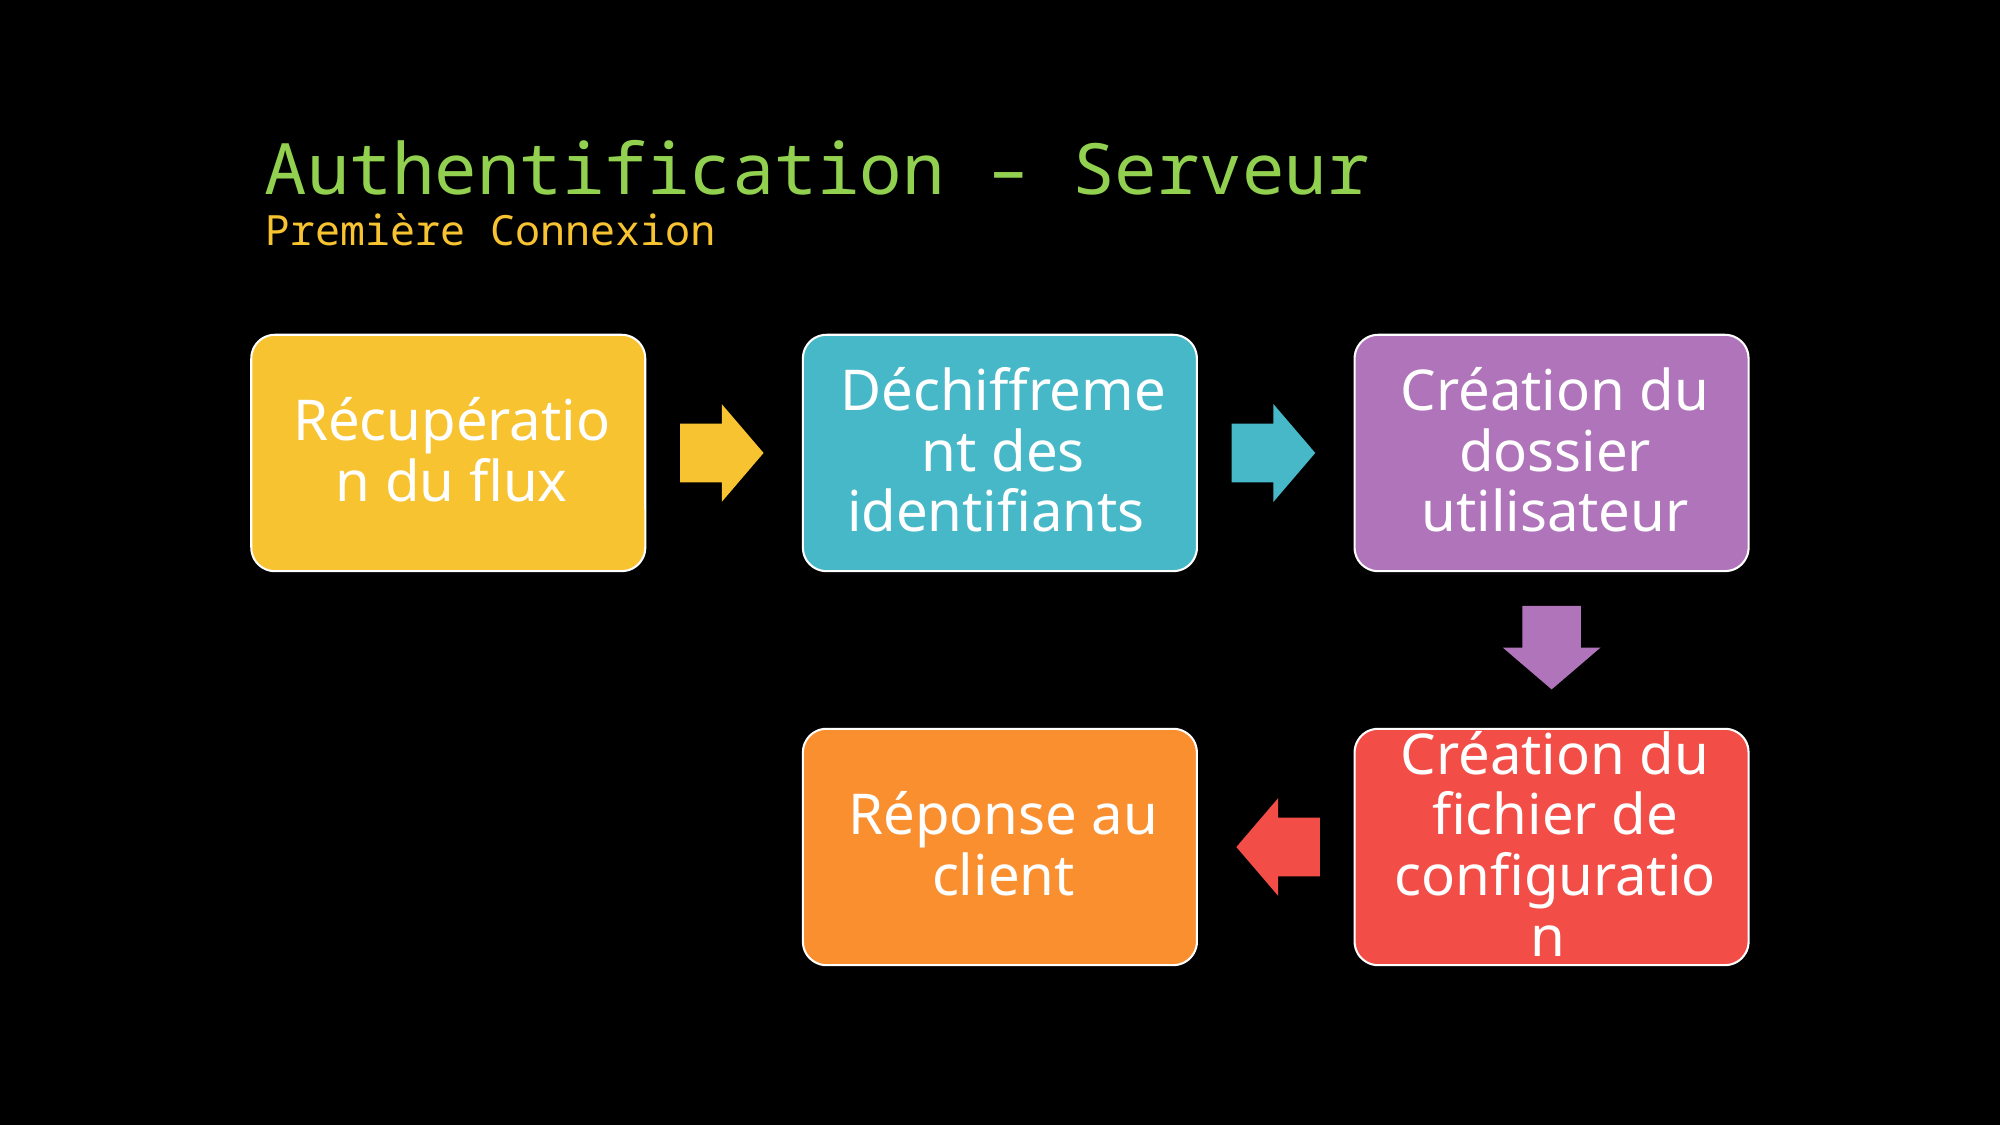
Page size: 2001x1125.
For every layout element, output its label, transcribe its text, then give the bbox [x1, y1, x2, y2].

title Authentification – Serveur Première Connexion [249, 75, 1750, 263]
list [249, 299, 1750, 1000]
